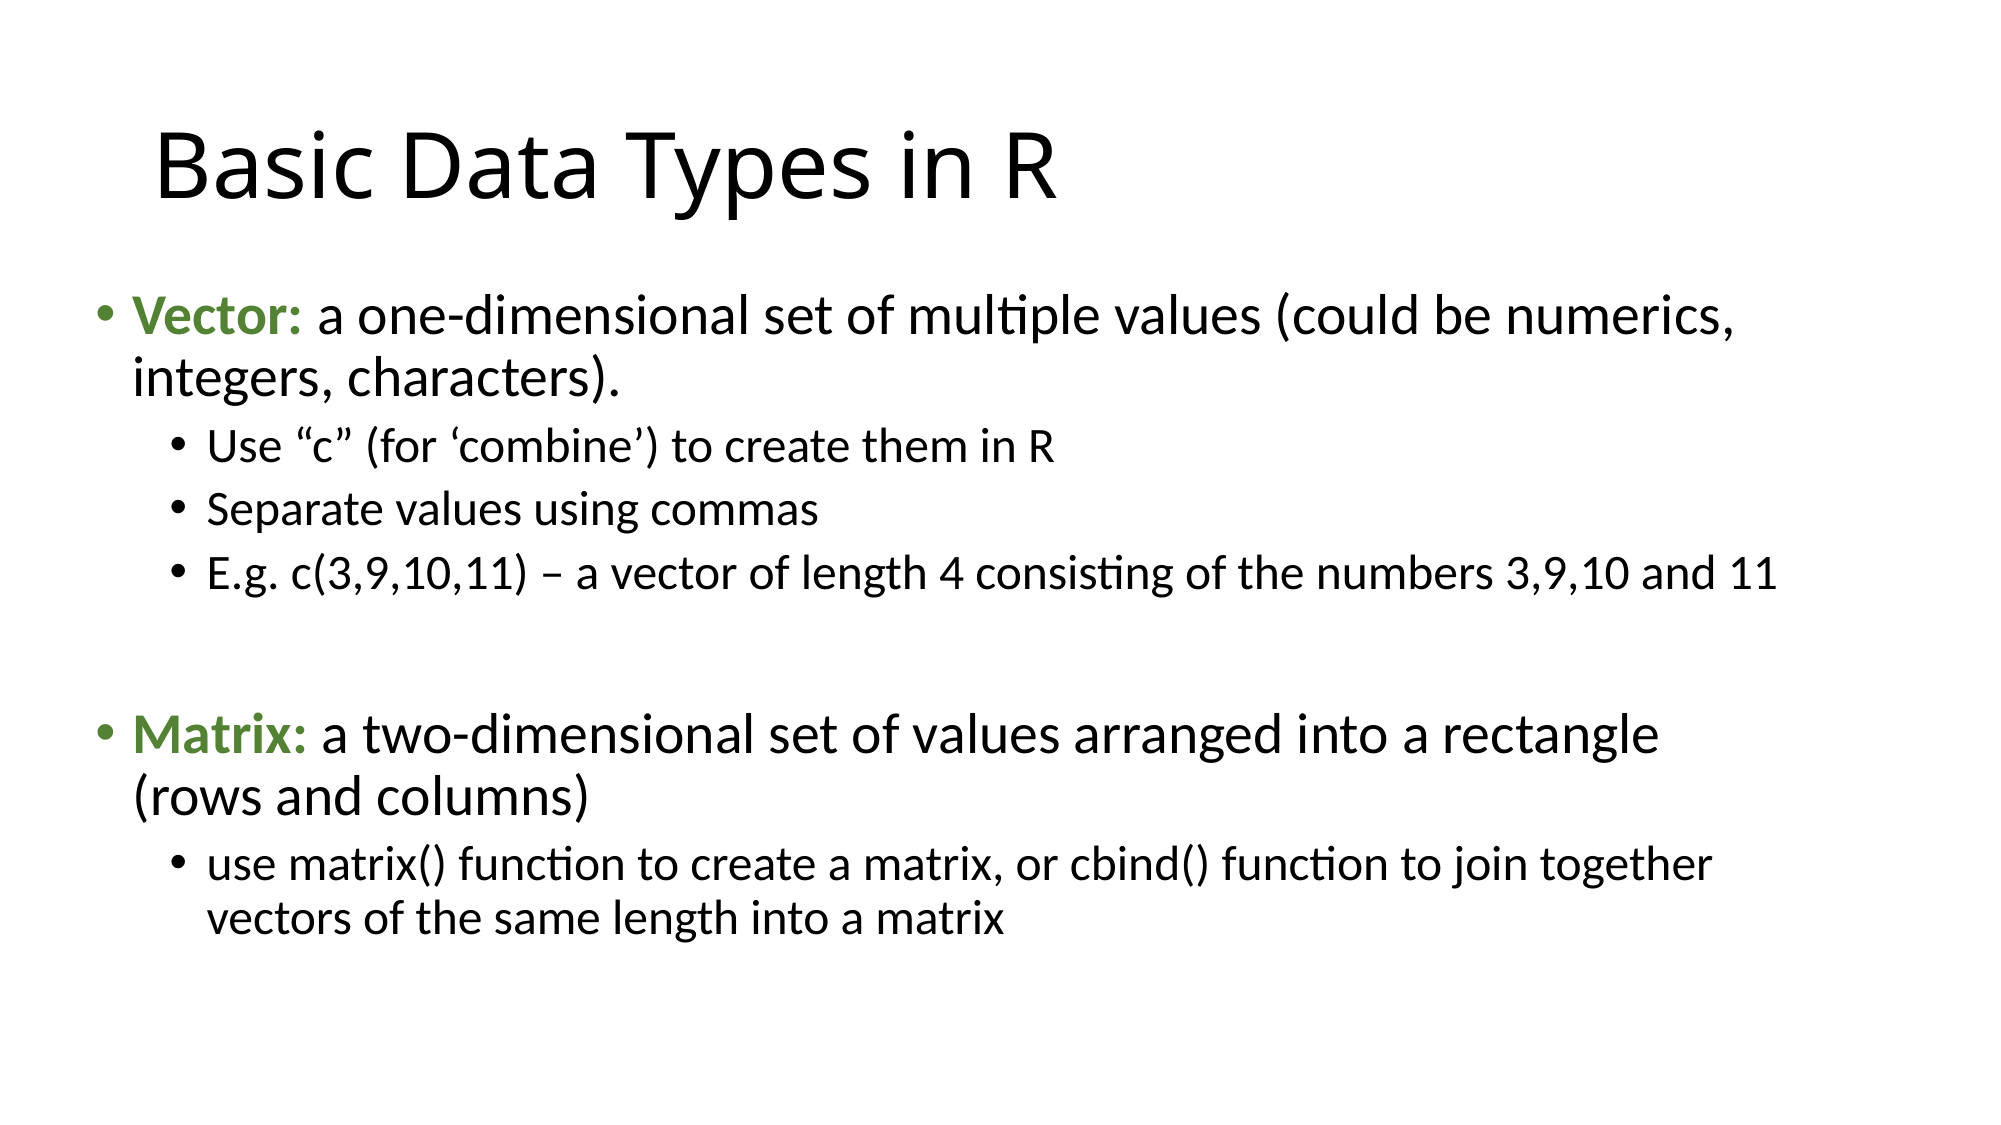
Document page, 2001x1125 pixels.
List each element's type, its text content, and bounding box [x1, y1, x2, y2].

list Vector: a one-dimensional set of multiple values (could be numerics, integers, characters). Use “c” (for ‘combine’) to create them in R Separate values using commas E.g. c(3,9,10,11) – a vector of length 4 consisting of the numbers 3,9,10 and 11 Matrix: a two-dimensional set of values arranged into a rectangle (rows and columns) use matrix() function to create a matrix, or cbind() function to join together vectors of the same length into a matrix [80, 277, 1806, 1014]
title Basic Data Types in R [137, 59, 1863, 278]
